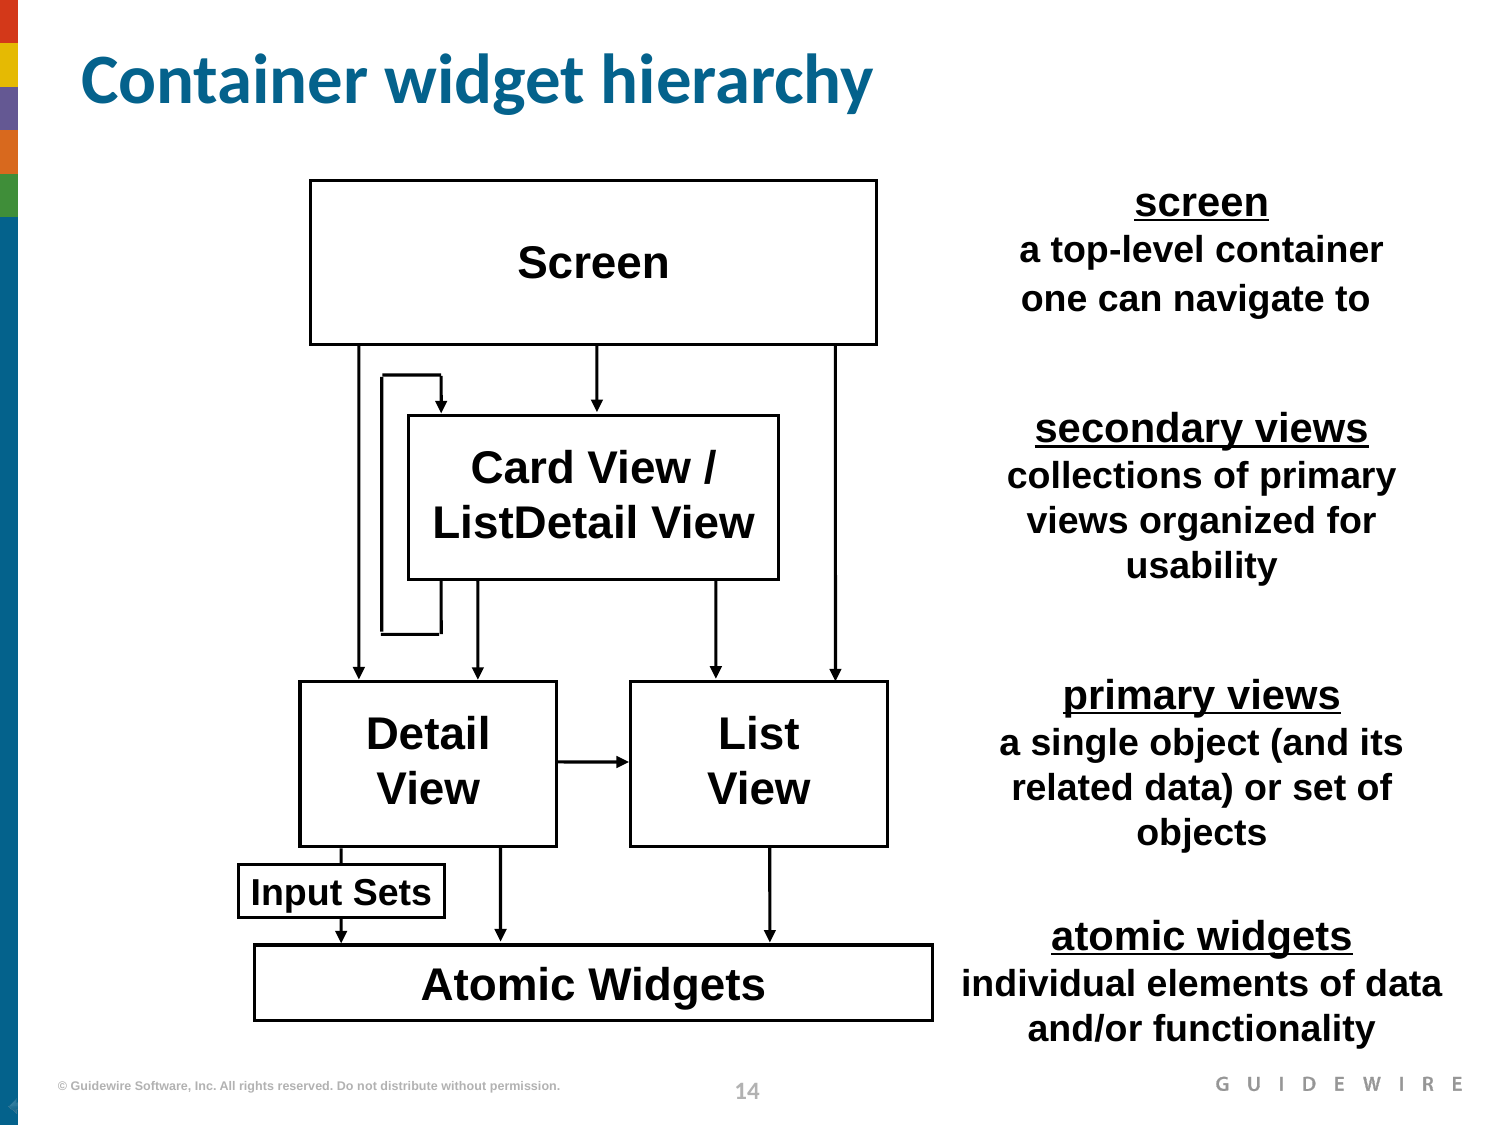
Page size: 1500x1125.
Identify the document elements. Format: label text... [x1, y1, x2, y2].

text_box atomic widgets individual elements of data and/or functionality [958, 908, 1446, 1049]
text_box [334, 926, 348, 944]
text_box List View [672, 703, 846, 814]
title Container widget hierarchy [81, 19, 1446, 142]
text_box [408, 415, 779, 580]
text_box [590, 345, 604, 412]
text_box [630, 681, 888, 847]
picture [0, 0, 18, 216]
text_box [299, 681, 557, 847]
text_box [435, 375, 448, 414]
text_box [829, 345, 842, 682]
text_box [310, 180, 877, 345]
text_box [238, 864, 445, 918]
text_box [494, 846, 507, 942]
text_box [254, 945, 933, 1021]
text_box [352, 345, 366, 680]
text_box Detail View [335, 703, 521, 814]
text_box [709, 579, 723, 679]
text_box secondary views collections of primary views organized for usability [962, 401, 1441, 587]
text_box screen a top-level container one can navigate to [949, 174, 1454, 320]
text_box primary views a single object (and its related data) or set of objects [992, 667, 1412, 853]
picture [1215, 1073, 1480, 1096]
text_box Atomic Widgets [332, 954, 855, 1010]
text_box [557, 755, 629, 769]
picture [10, 1101, 18, 1111]
text_box [763, 845, 777, 943]
text_box [471, 580, 485, 680]
